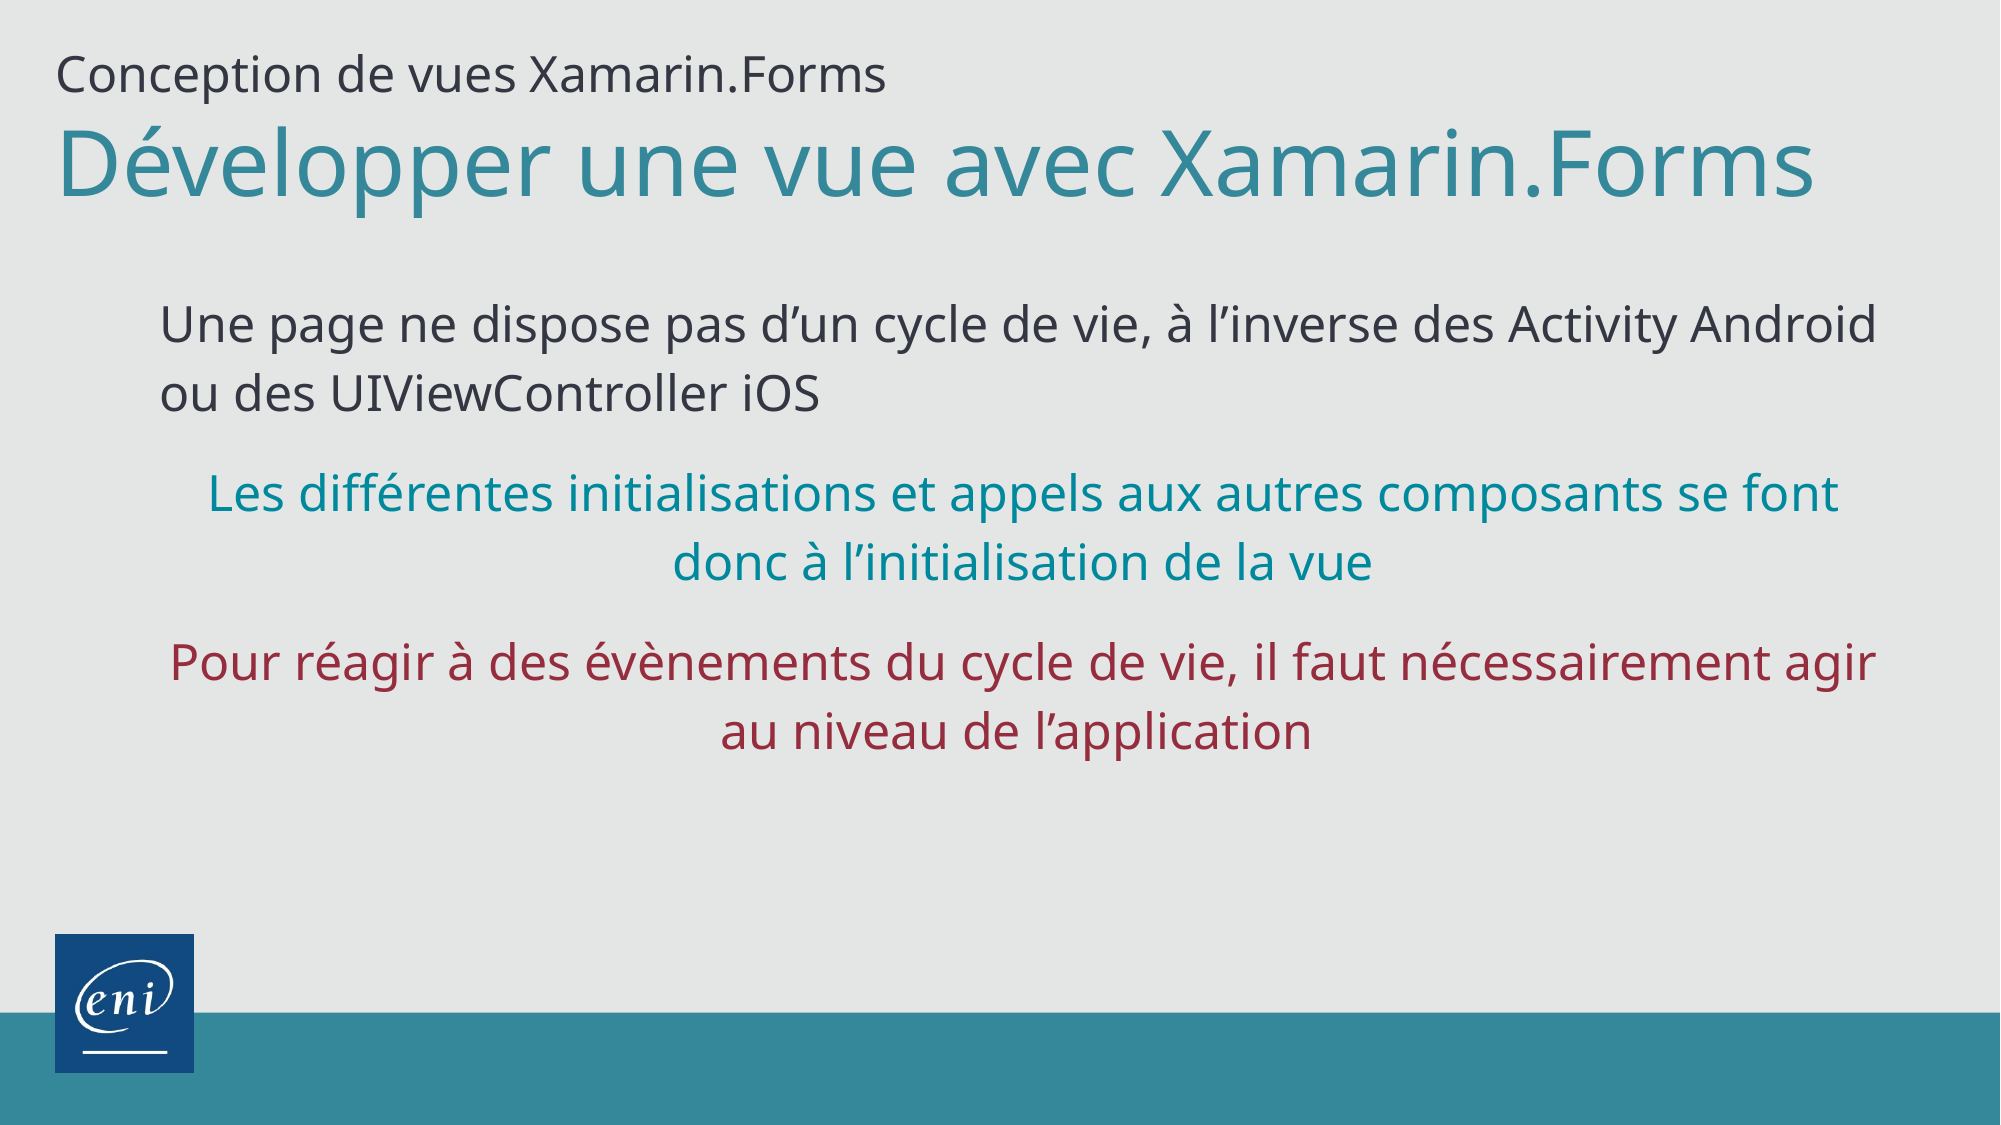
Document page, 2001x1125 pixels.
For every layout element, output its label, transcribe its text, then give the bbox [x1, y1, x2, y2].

text_box Conception de vues Xamarin.Forms [55, 31, 1952, 103]
picture [55, 934, 194, 1073]
text_box Développer une vue avec Xamarin.Forms [55, 104, 1952, 303]
text_box Une page ne dispose pas d’un cycle de vie, à l’inverse des Activity Android ou des UIViewController iOS Les différentes initialisations et appels aux autres composants se font donc à l’initialisation de la vue Pour réagir à des évènements du cycle de vie, il faut nécessairement agir au niveau de l’application [144, 275, 1903, 698]
